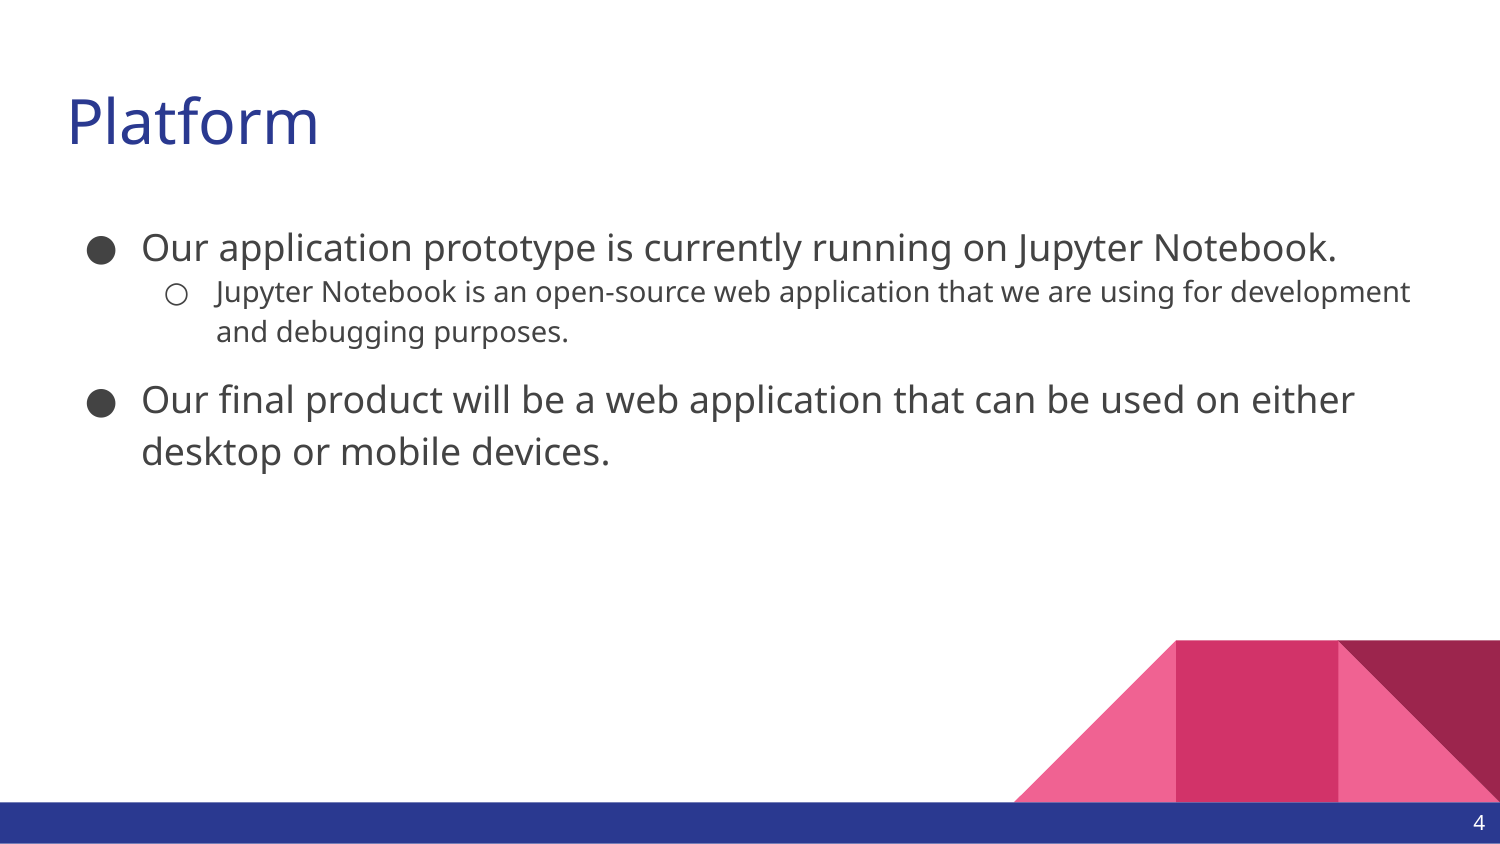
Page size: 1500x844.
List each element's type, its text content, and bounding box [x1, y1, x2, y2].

title Platform [51, 67, 1449, 167]
list Our application prototype is currently running on Jupyter Notebook. Jupyter Notebook is an open-source web application that we are using for development and debugging purposes. Our final product will be a web application that can be used on either desktop or mobile devices. [51, 201, 1449, 750]
slide_number 4 [1410, 803, 1500, 844]
